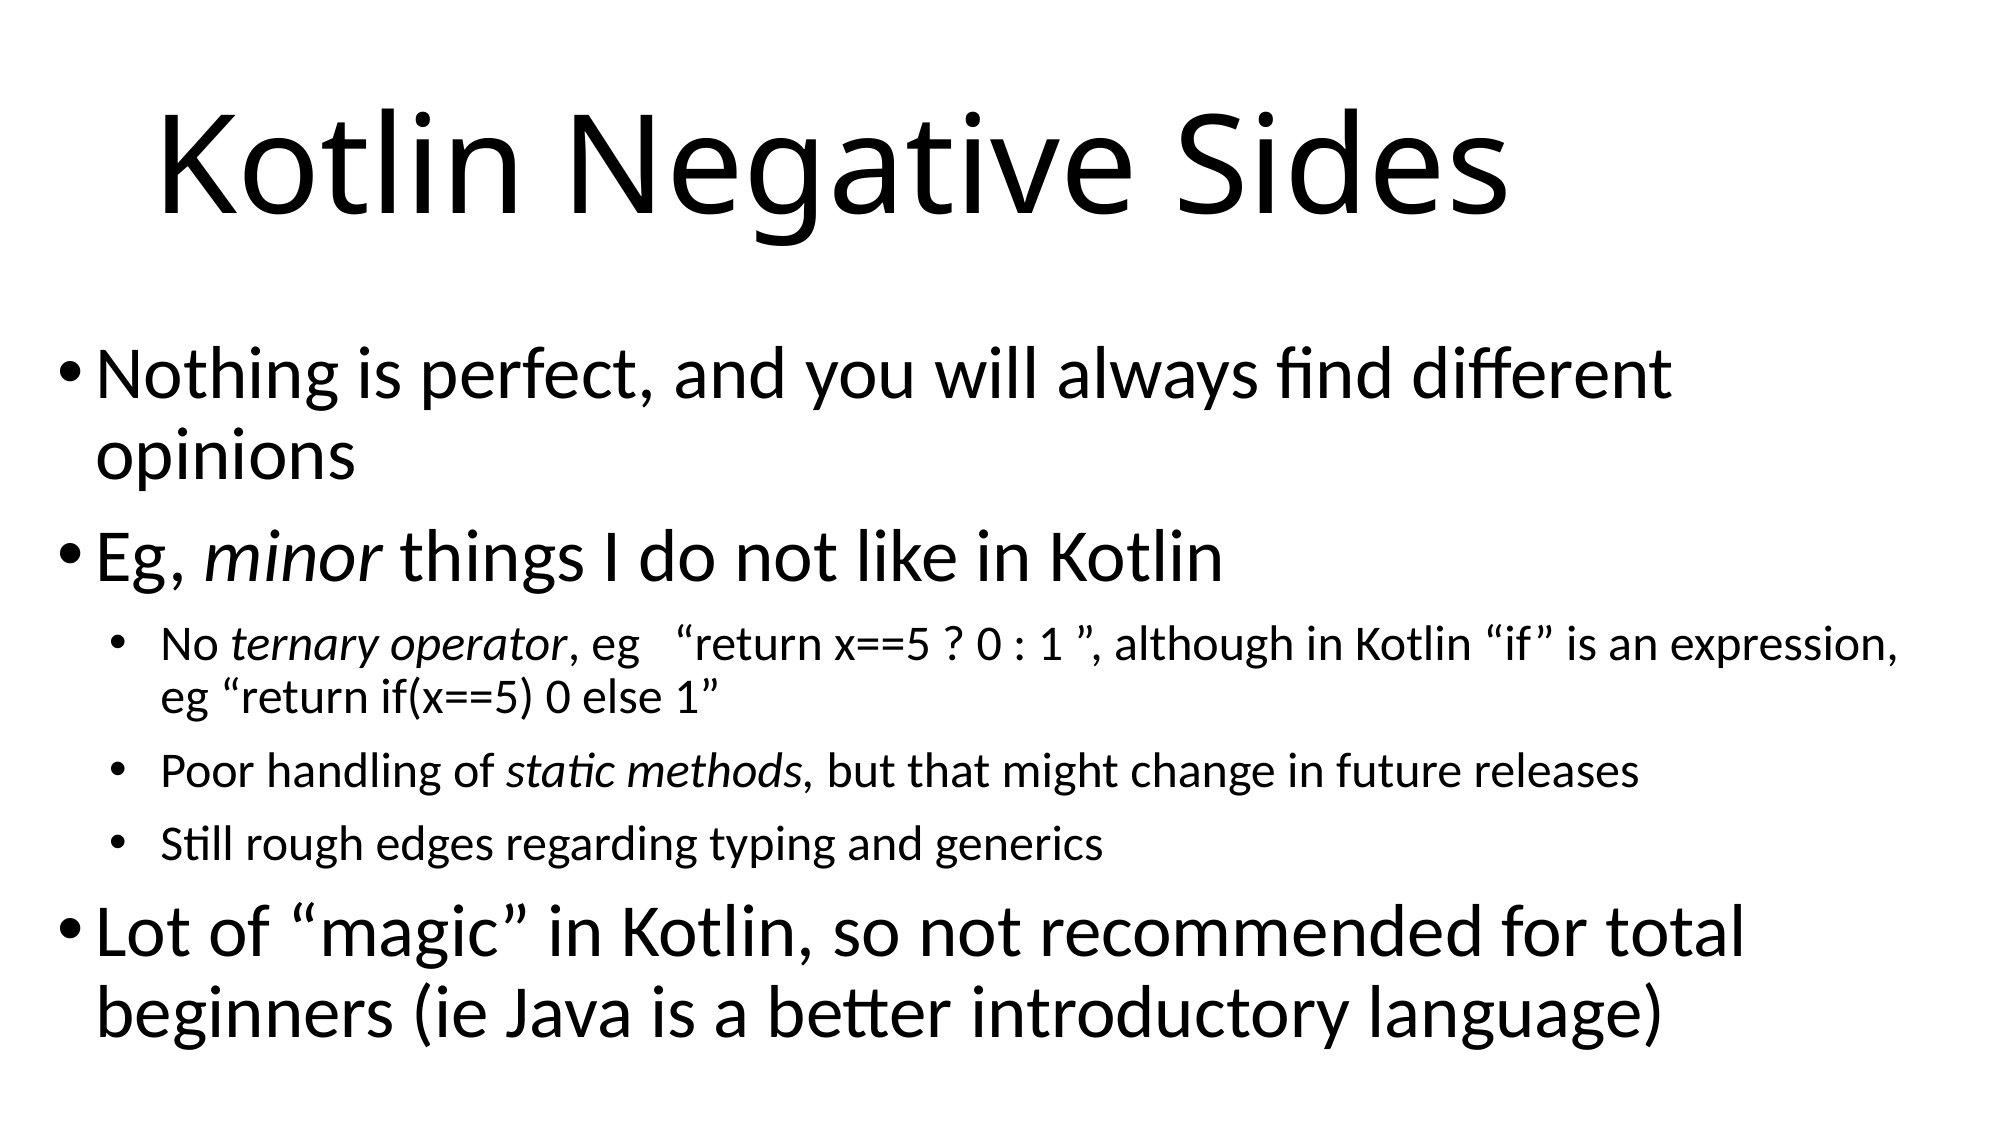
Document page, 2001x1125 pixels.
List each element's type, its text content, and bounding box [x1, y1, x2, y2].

title Kotlin Negative Sides [137, 59, 1863, 278]
list Nothing is perfect, and you will always find different opinions Eg, minor things I do not like in Kotlin No ternary operator, eg “return x==5 ? 0 : 1 ”, although in Kotlin “if” is an expression, eg “return if(x==5) 0 else 1” Poor handling of static methods, but that might change in future releases Still rough edges regarding typing and generics Lot of “magic” in Kotlin, so not recommended for total beginners (ie Java is a better introductory language) [42, 326, 1954, 1052]
